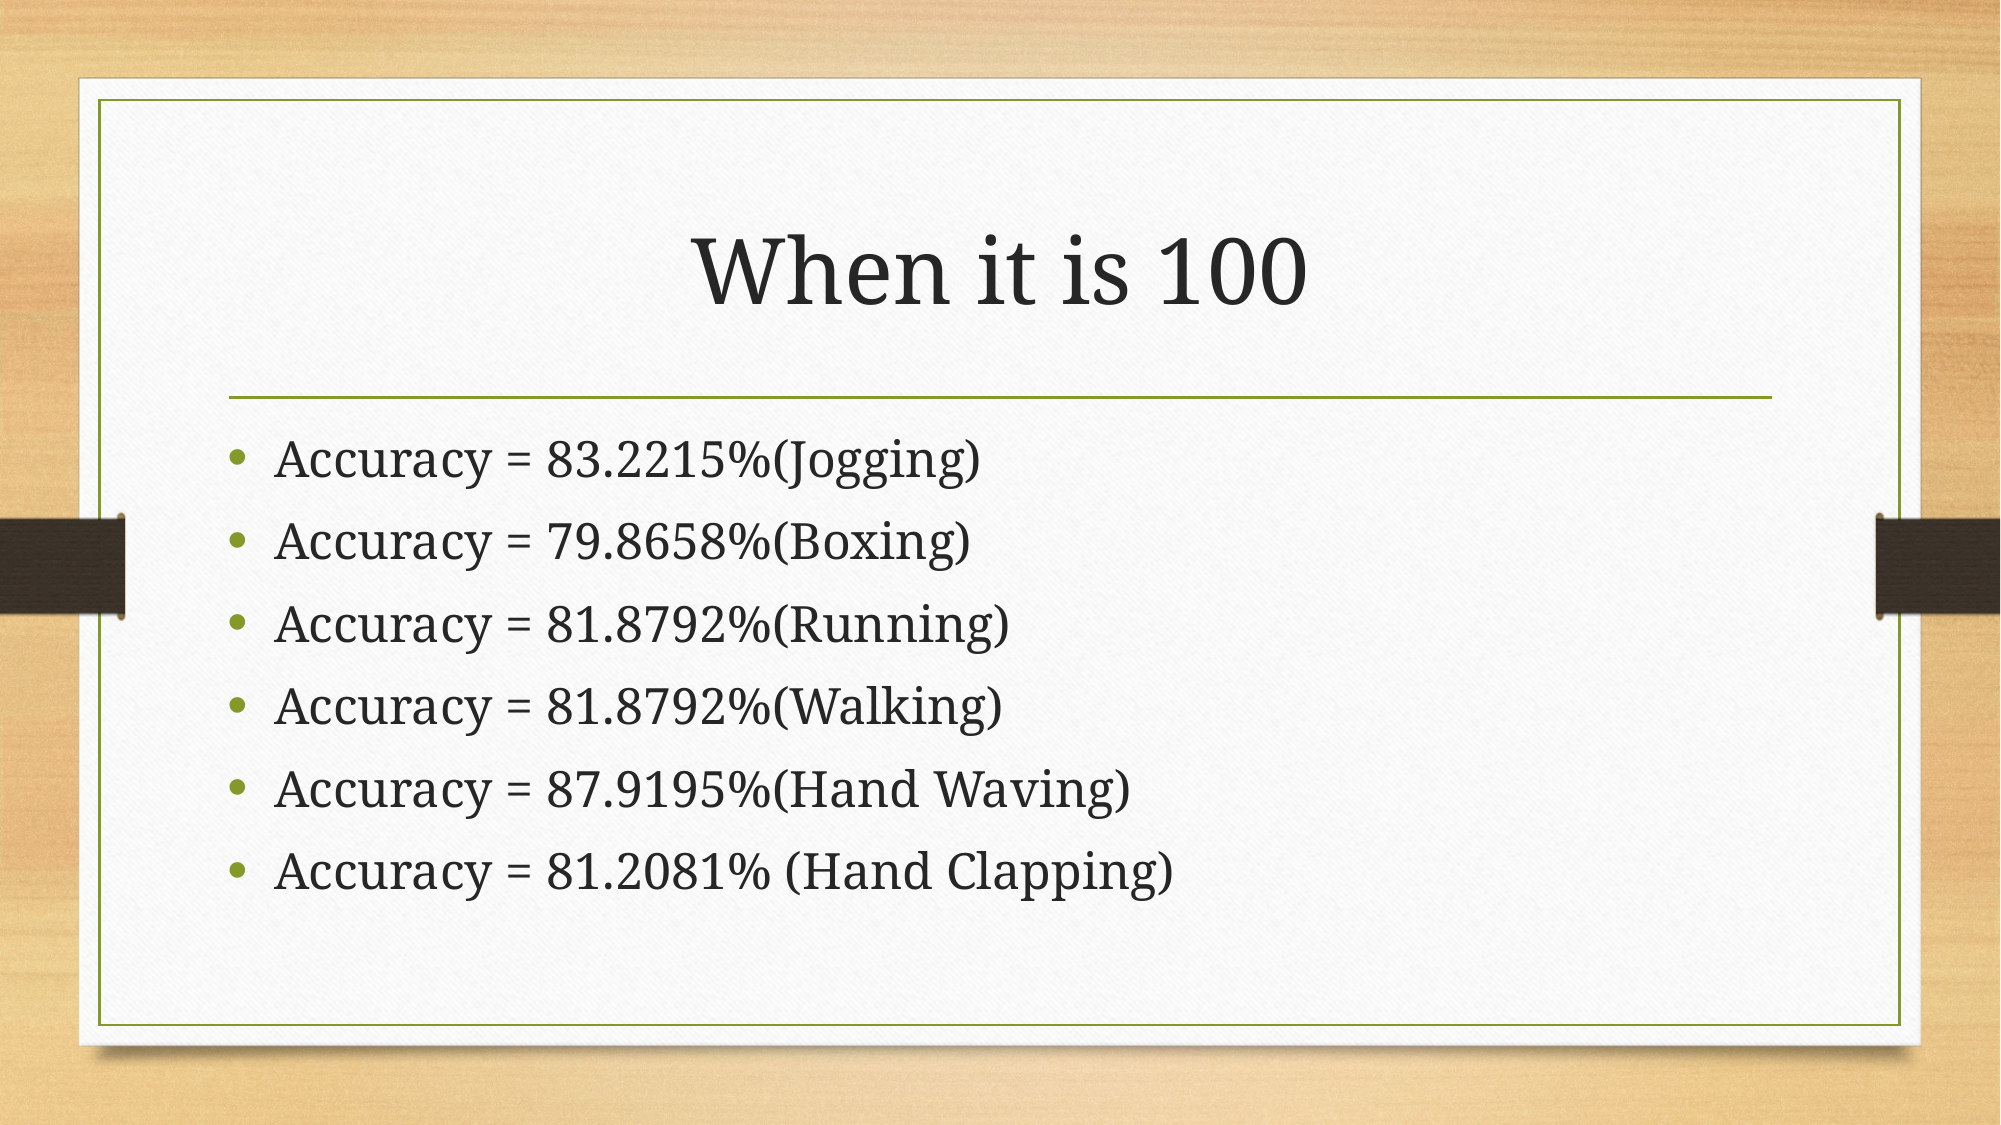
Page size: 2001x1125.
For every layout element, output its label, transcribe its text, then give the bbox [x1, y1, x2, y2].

list Accuracy = 83.2215%(Jogging) Accuracy = 79.8658%(Boxing) Accuracy = 81.8792%(Running) Accuracy = 81.8792%(Walking) Accuracy = 87.9195%(Hand Waving) Accuracy = 81.2081% (Hand Clapping) [212, 419, 1788, 964]
title When it is 100 [212, 161, 1788, 375]
picture [0, 0, 2001, 1125]
